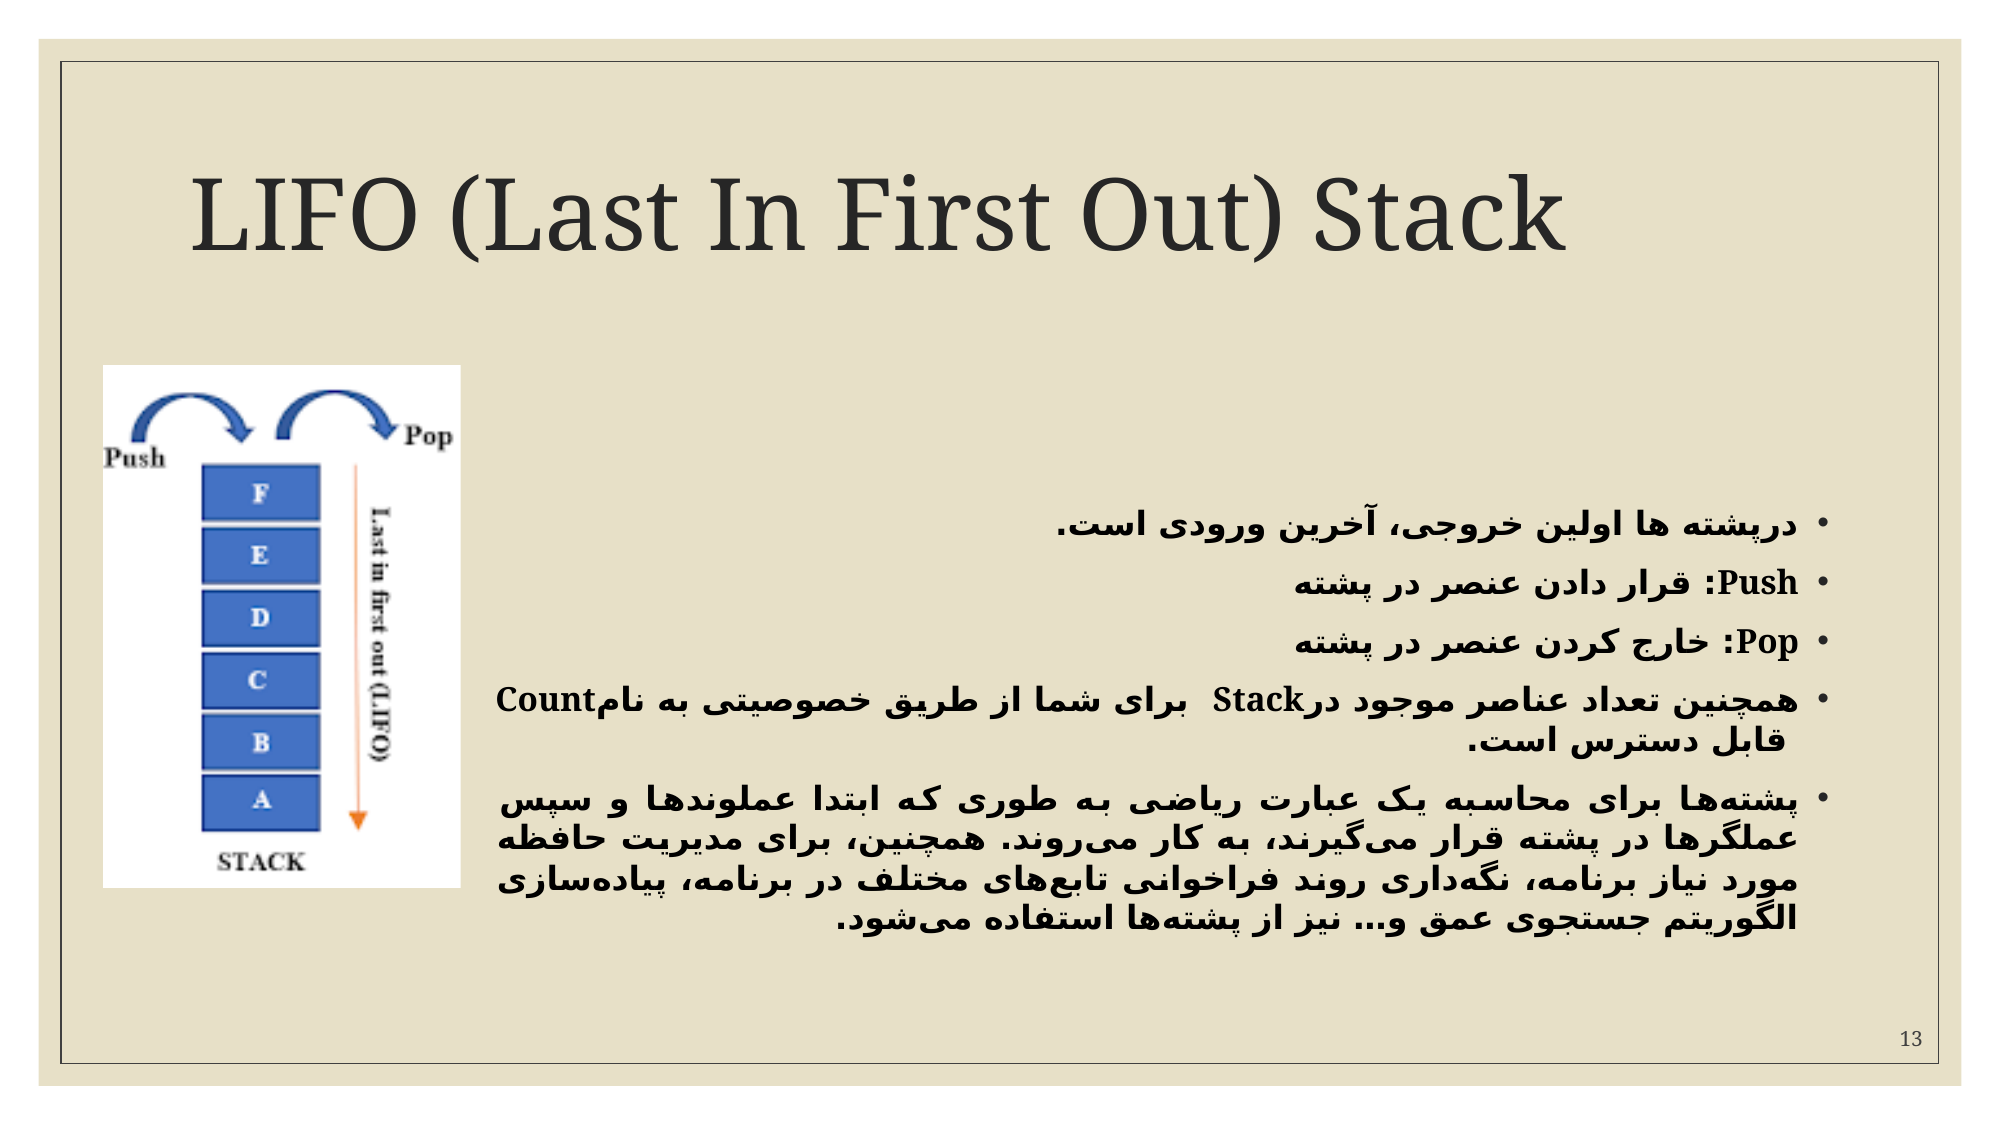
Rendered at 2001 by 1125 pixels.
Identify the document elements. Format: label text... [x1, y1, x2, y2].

title LIFO (Last In First Out) Stack [174, 105, 1825, 331]
slide_number 13 [1845, 1019, 1938, 1062]
picture [103, 365, 461, 888]
list درپشته ها اولین خروجی، آخرین ورودی است. Push: قرار دادن عنصر در پشته Pop: خارج کردن عنصر در پشته همچنین تعداد عناصر موجود درStack برای شما از طریق خصوصیتی به نامCount قابل دسترس است. پشته‌ها برای محاسبه یک عبارت ریاضی به طوری که ابتدا عملوندها و سپس عملگرها در پشته قرار می‌گیرند، به کار می‌روند. همچنین، برای مدیریت حافظه مورد نیاز برنامه، نگه‌داری روند فراخوانی تابع‌های مختلف در برنامه، پیاده‌سازی الگوریتم جستجوی عمق و… نیز از پشته‌ها استفاده می‌شود. [480, 495, 1845, 1125]
